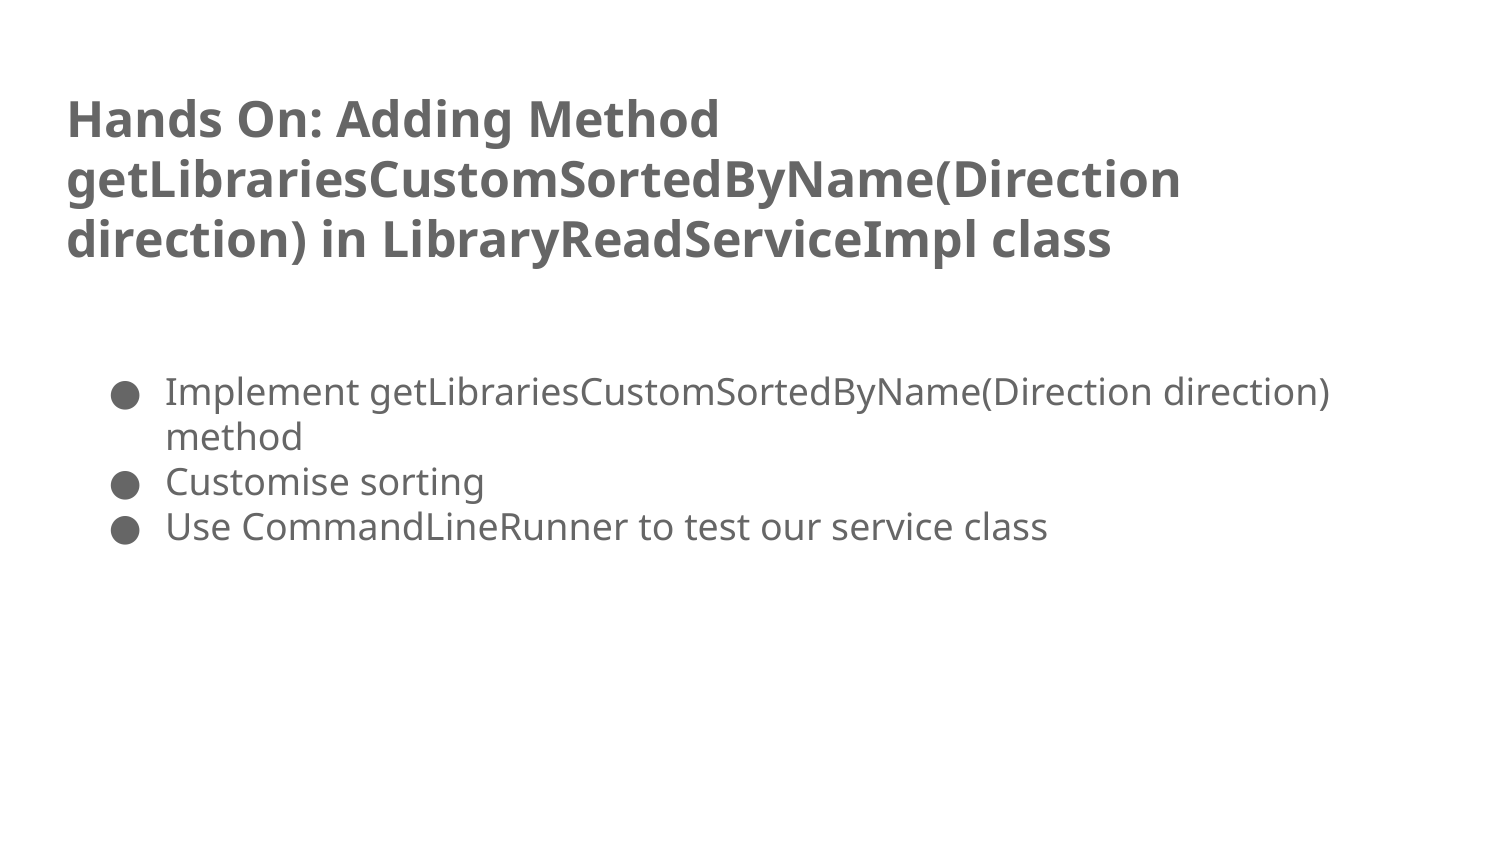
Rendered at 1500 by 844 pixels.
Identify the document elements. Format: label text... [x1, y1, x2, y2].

list Implement getLibrariesCustomSortedByName(Direction direction) method Customise sorting Use CommandLineRunner to test our service class [0, 308, 1428, 830]
title Hands On: Adding Method getLibrariesCustomSortedByName(Direction direction) in LibraryReadServiceImpl class [51, 72, 1449, 350]
